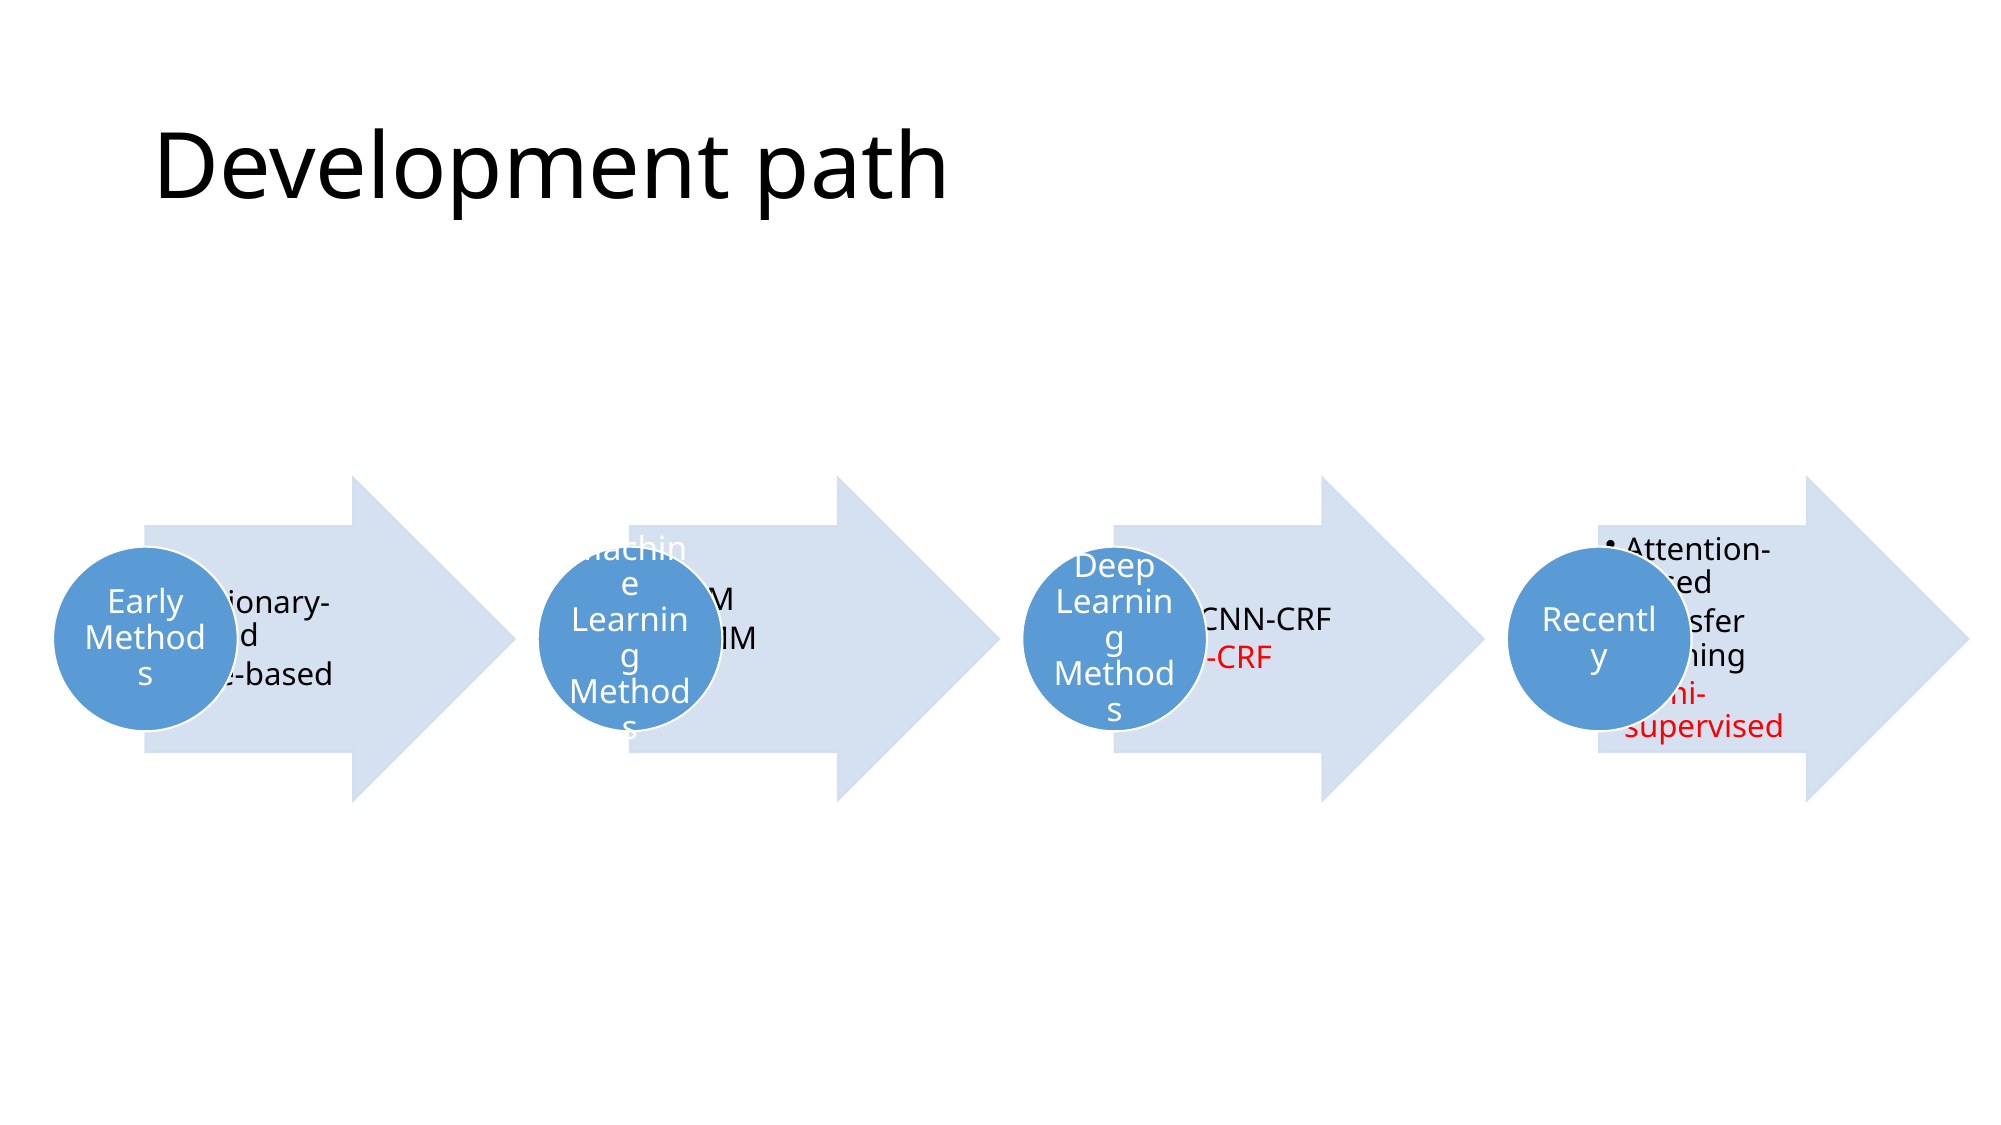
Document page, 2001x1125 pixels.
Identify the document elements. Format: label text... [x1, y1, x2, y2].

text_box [52, 277, 1970, 1001]
title Development path [137, 59, 1863, 277]
